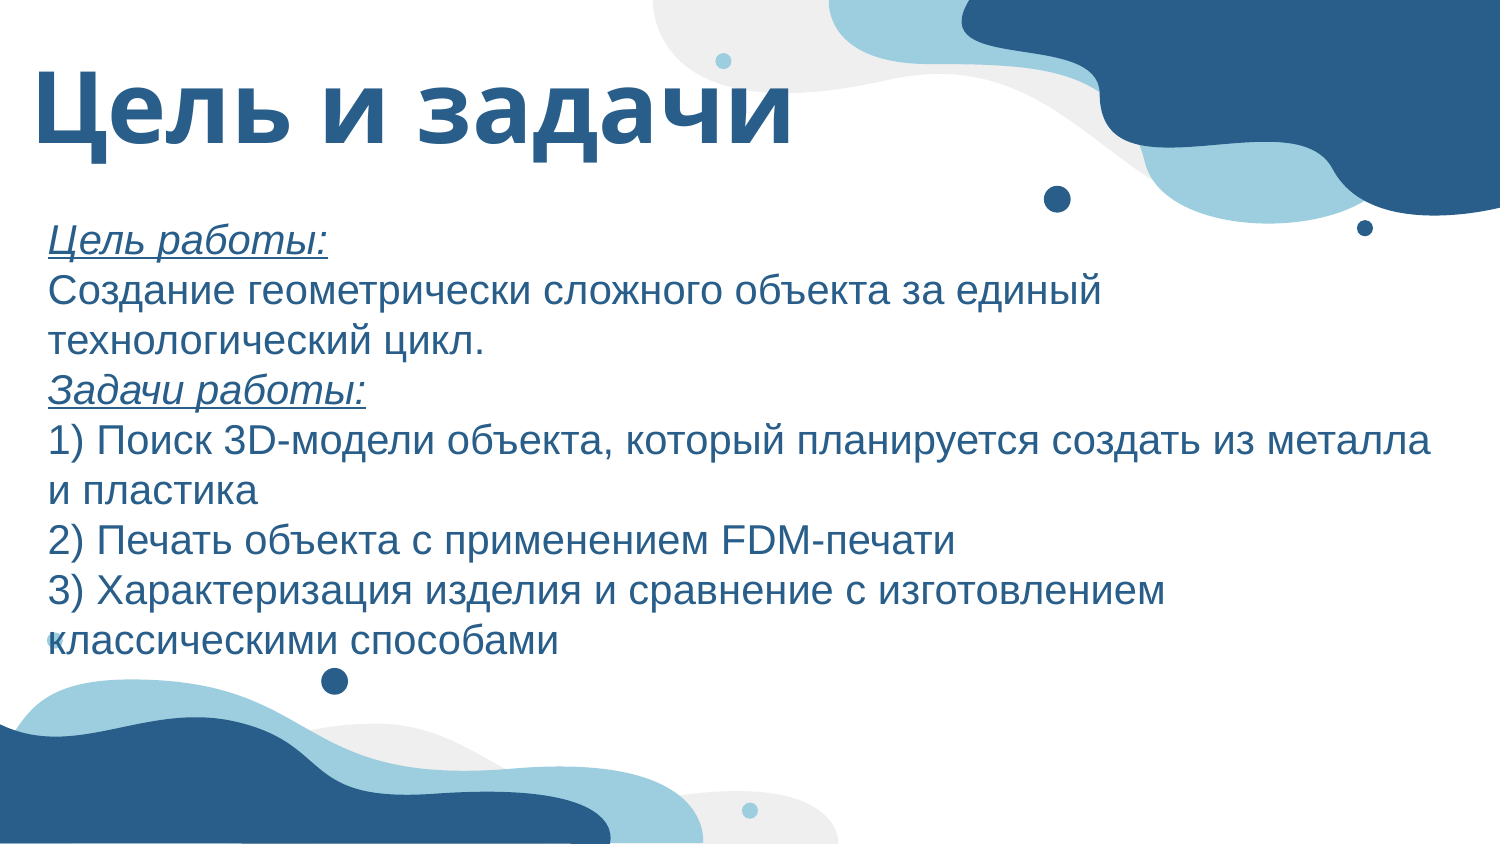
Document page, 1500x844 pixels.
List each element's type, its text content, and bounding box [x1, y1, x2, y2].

text_box Цель работы: Создание геометрически сложного объекта за единый технологический цикл. Задачи работы: 1) Поиск 3D-модели объекта, который планируется создать из металла и пластика 2) Печать объекта с применением FDM-печати 3) Характеризация изделия и сравнение с изготовлением классическими способами [33, 205, 1451, 671]
text_box Цель и задачи [15, 36, 815, 172]
